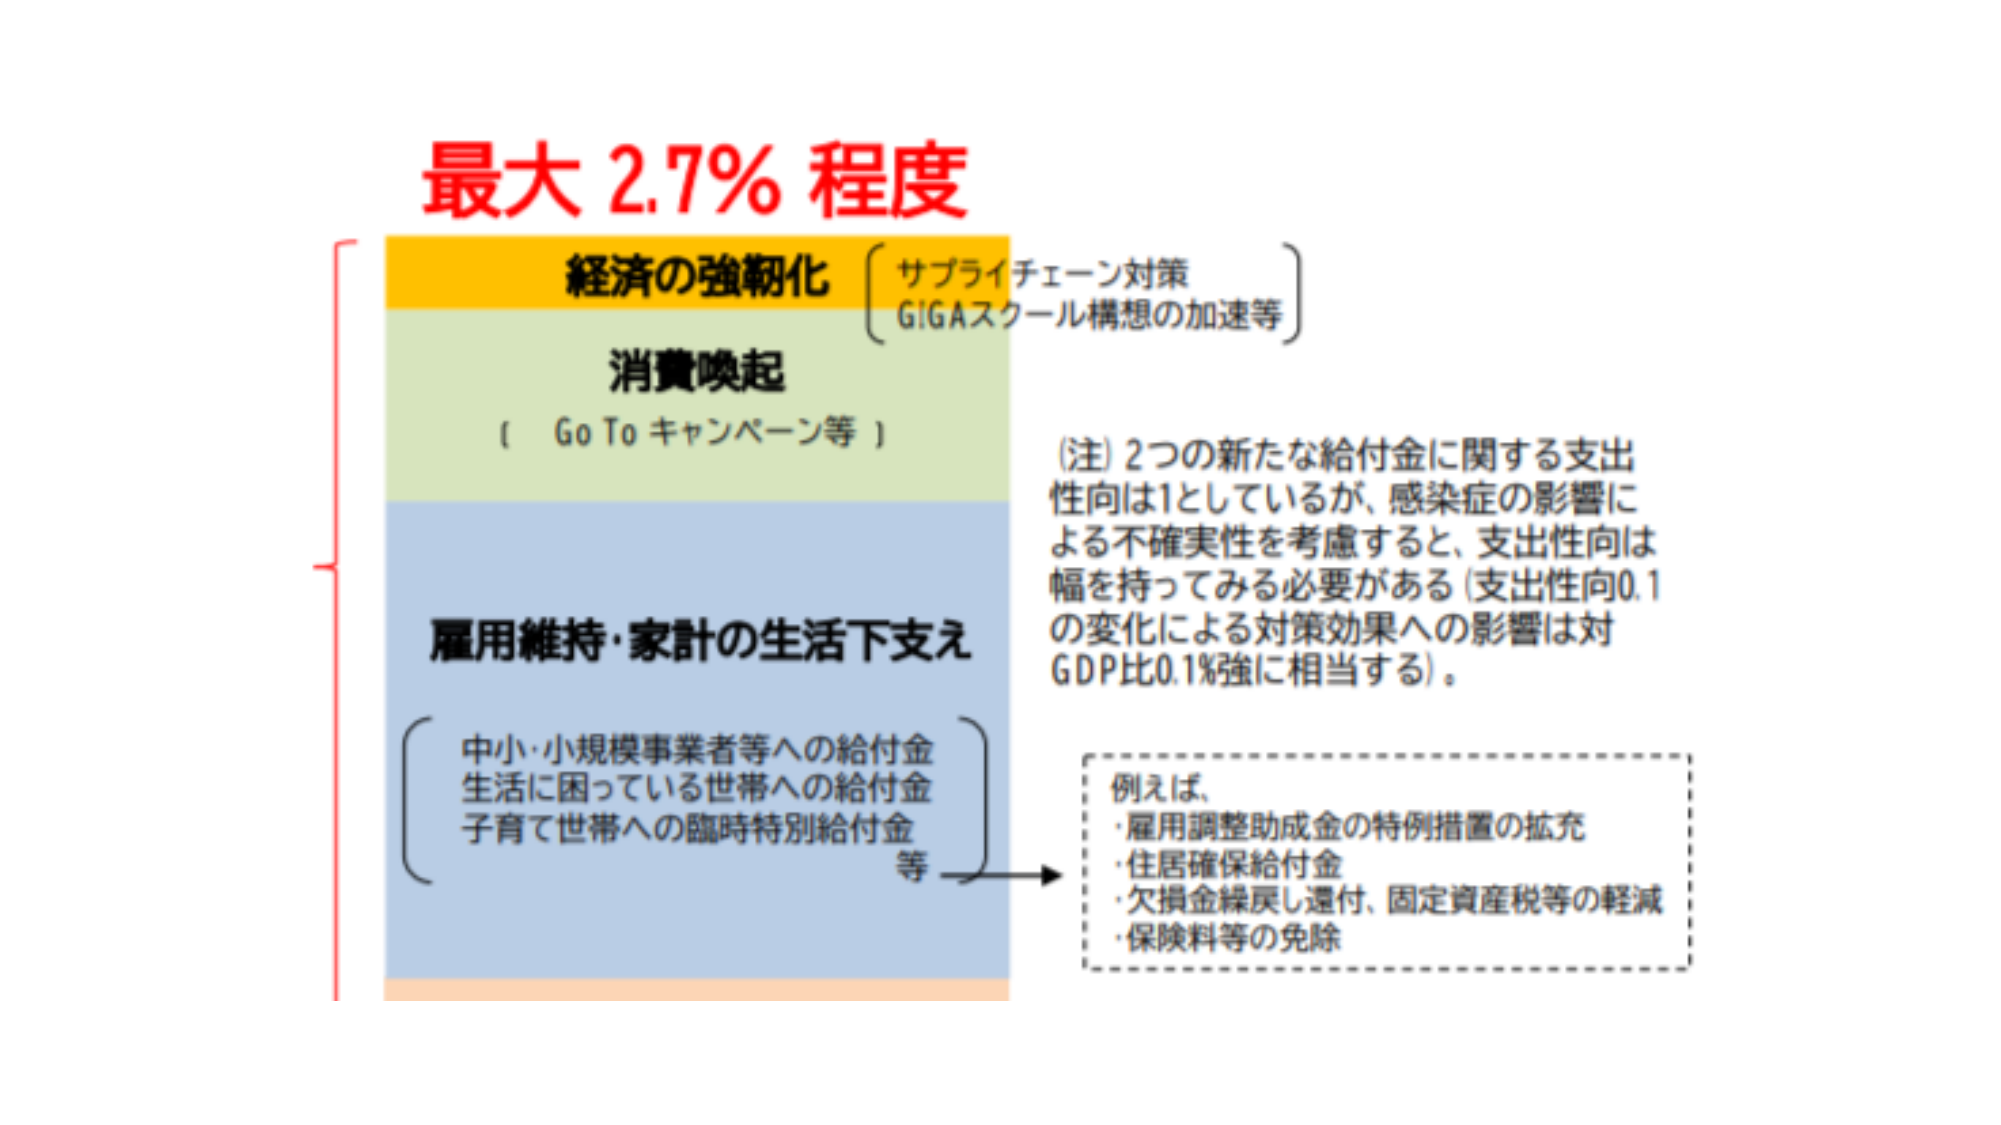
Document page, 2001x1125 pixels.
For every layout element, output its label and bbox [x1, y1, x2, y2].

picture [292, 123, 1708, 1001]
